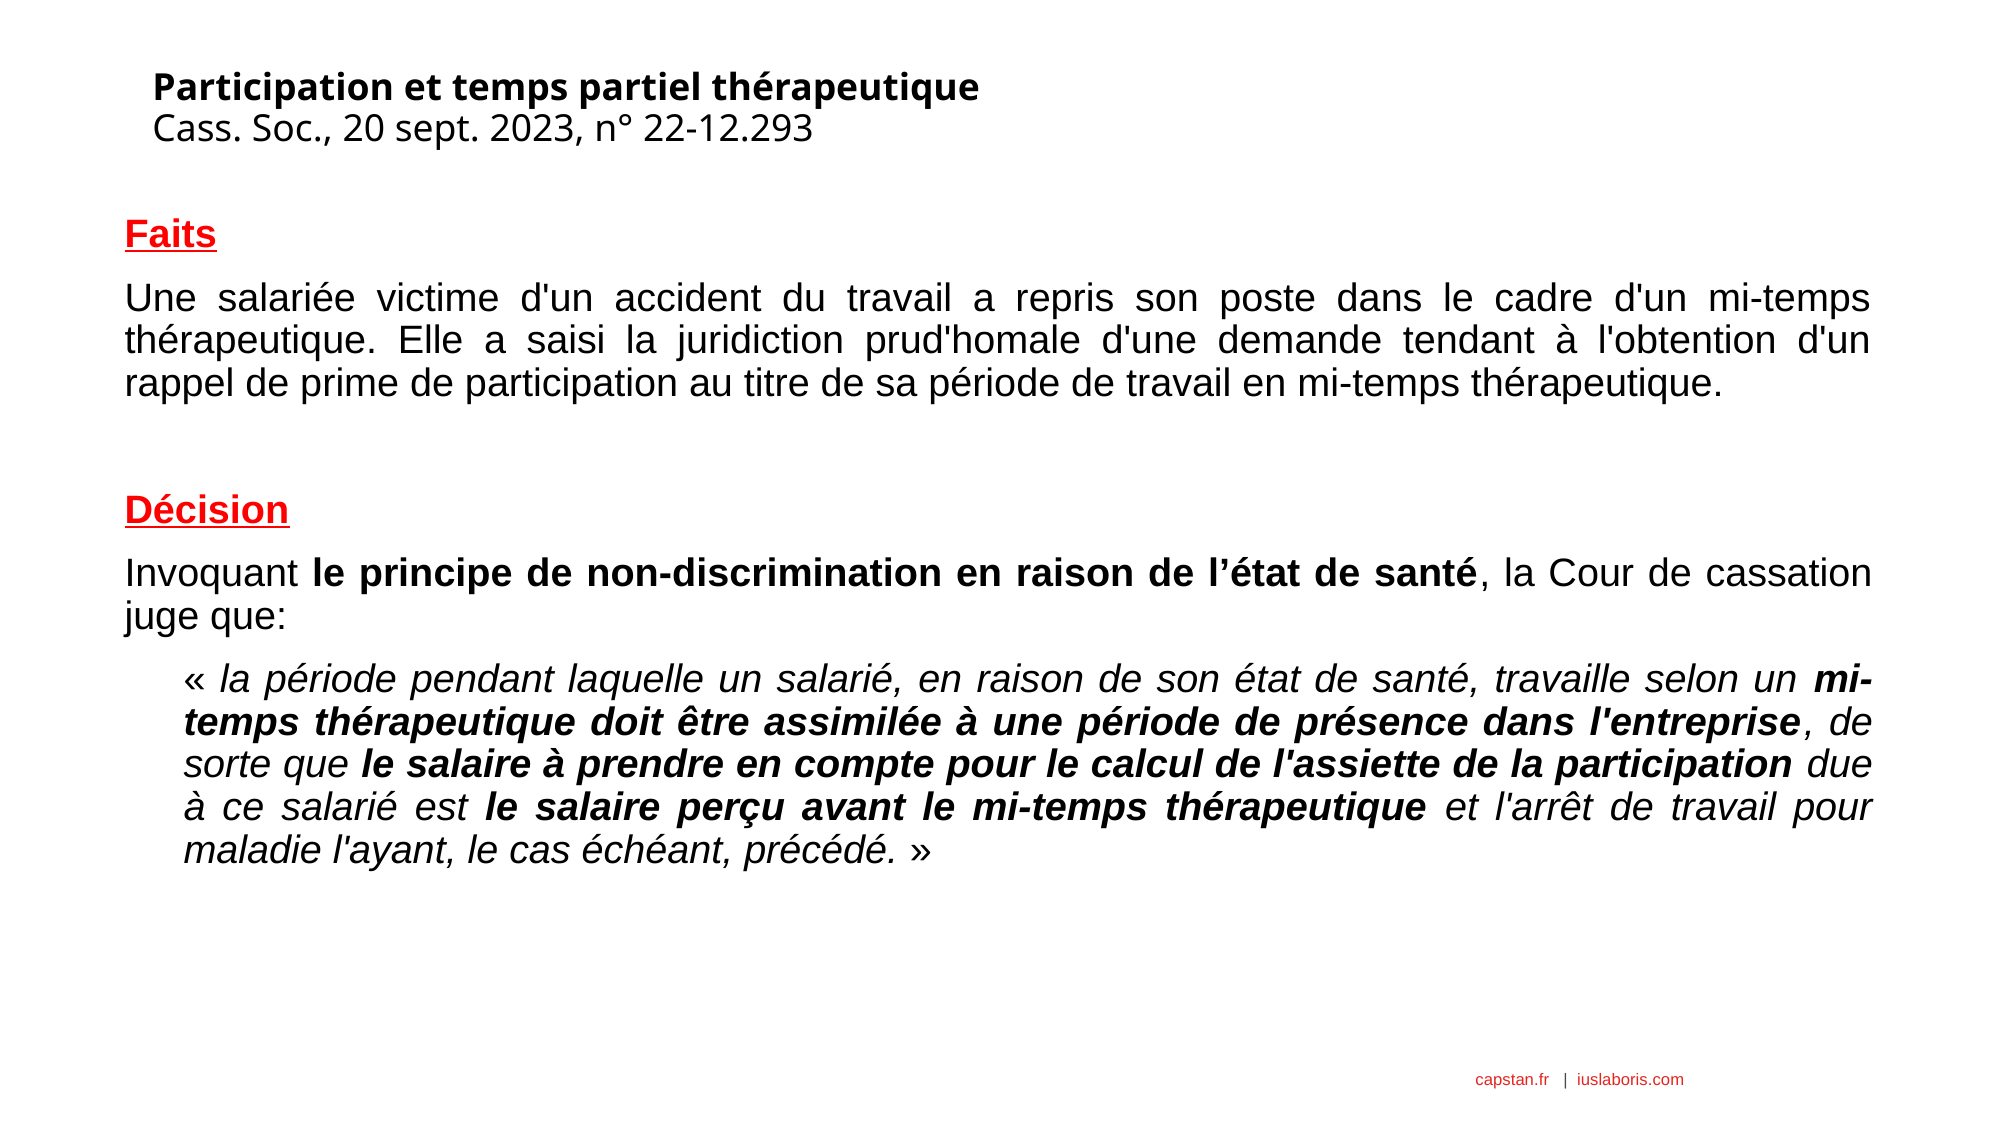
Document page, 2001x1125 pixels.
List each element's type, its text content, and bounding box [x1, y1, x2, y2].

title Participation et temps partiel thérapeutique Cass. Soc., 20 sept. 2023, n° 22-12.293 [137, 61, 1863, 157]
list Faits Une salariée victime d'un accident du travail a repris son poste dans le cadre d'un mi-temps thérapeutique. Elle a saisi la juridiction prud'homale d'une demande tendant à l'obtention d'un rappel de prime de participation au titre de sa période de travail en mi-temps thérapeutique. Décision Invoquant le principe de non-discrimination en raison de l’état de santé, la Cour de cassation juge que: « la période pendant laquelle un salarié, en raison de son état de santé, travaille selon un mi-temps thérapeutique doit être assimilée à une période de présence dans l'entreprise, de sorte que le salaire à prendre en compte pour le calcul de l'assiette de la participation due à ce salarié est le salaire perçu avant le mi-temps thérapeutique et l'arrêt de travail pour maladie l'ayant, le cas échéant, précédé. » [109, 206, 1888, 1064]
